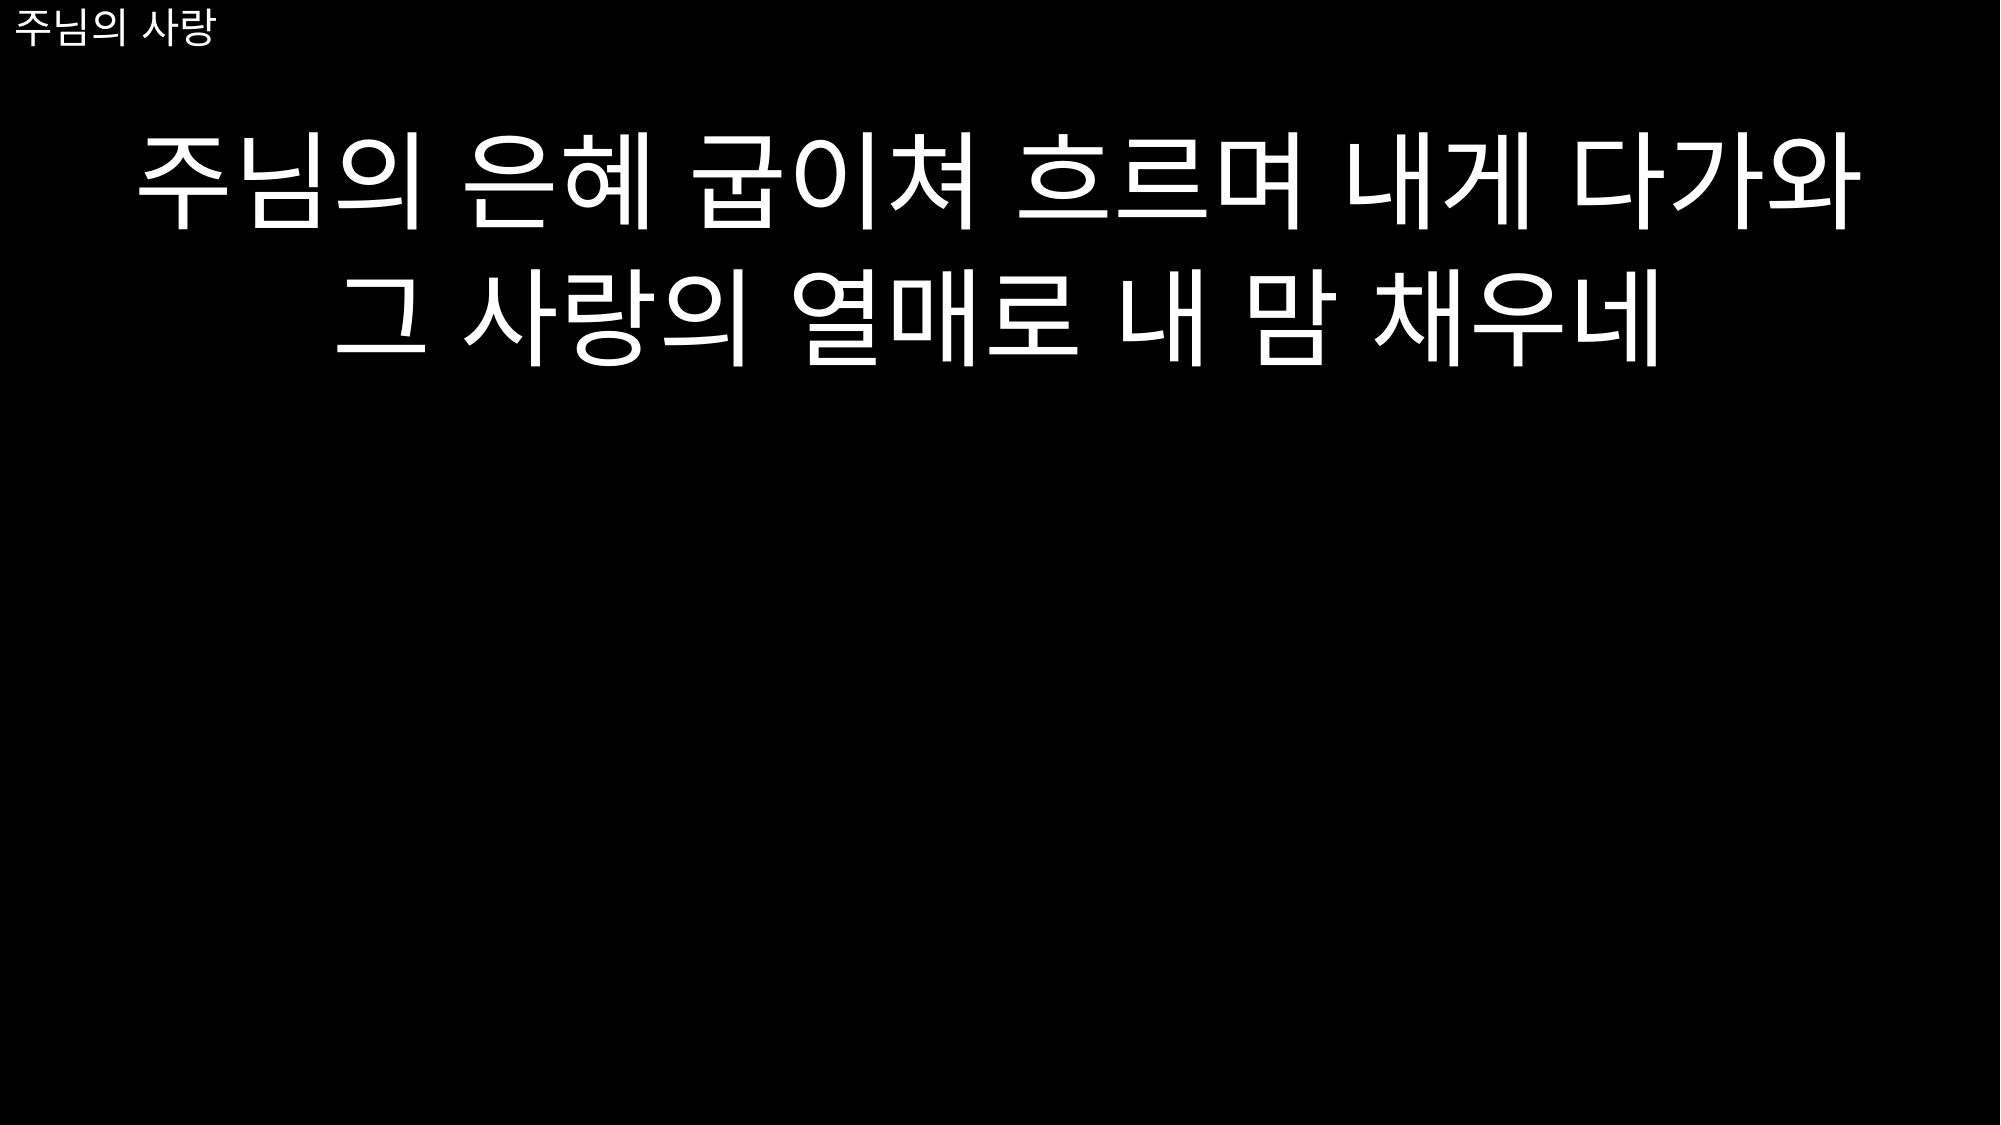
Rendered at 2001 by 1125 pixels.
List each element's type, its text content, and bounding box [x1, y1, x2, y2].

subtitle 주님의 은혜 굽이쳐 흐르며 내게 다가와 그 사랑의 열매로 내 맘 채우네 [0, 3, 2000, 781]
